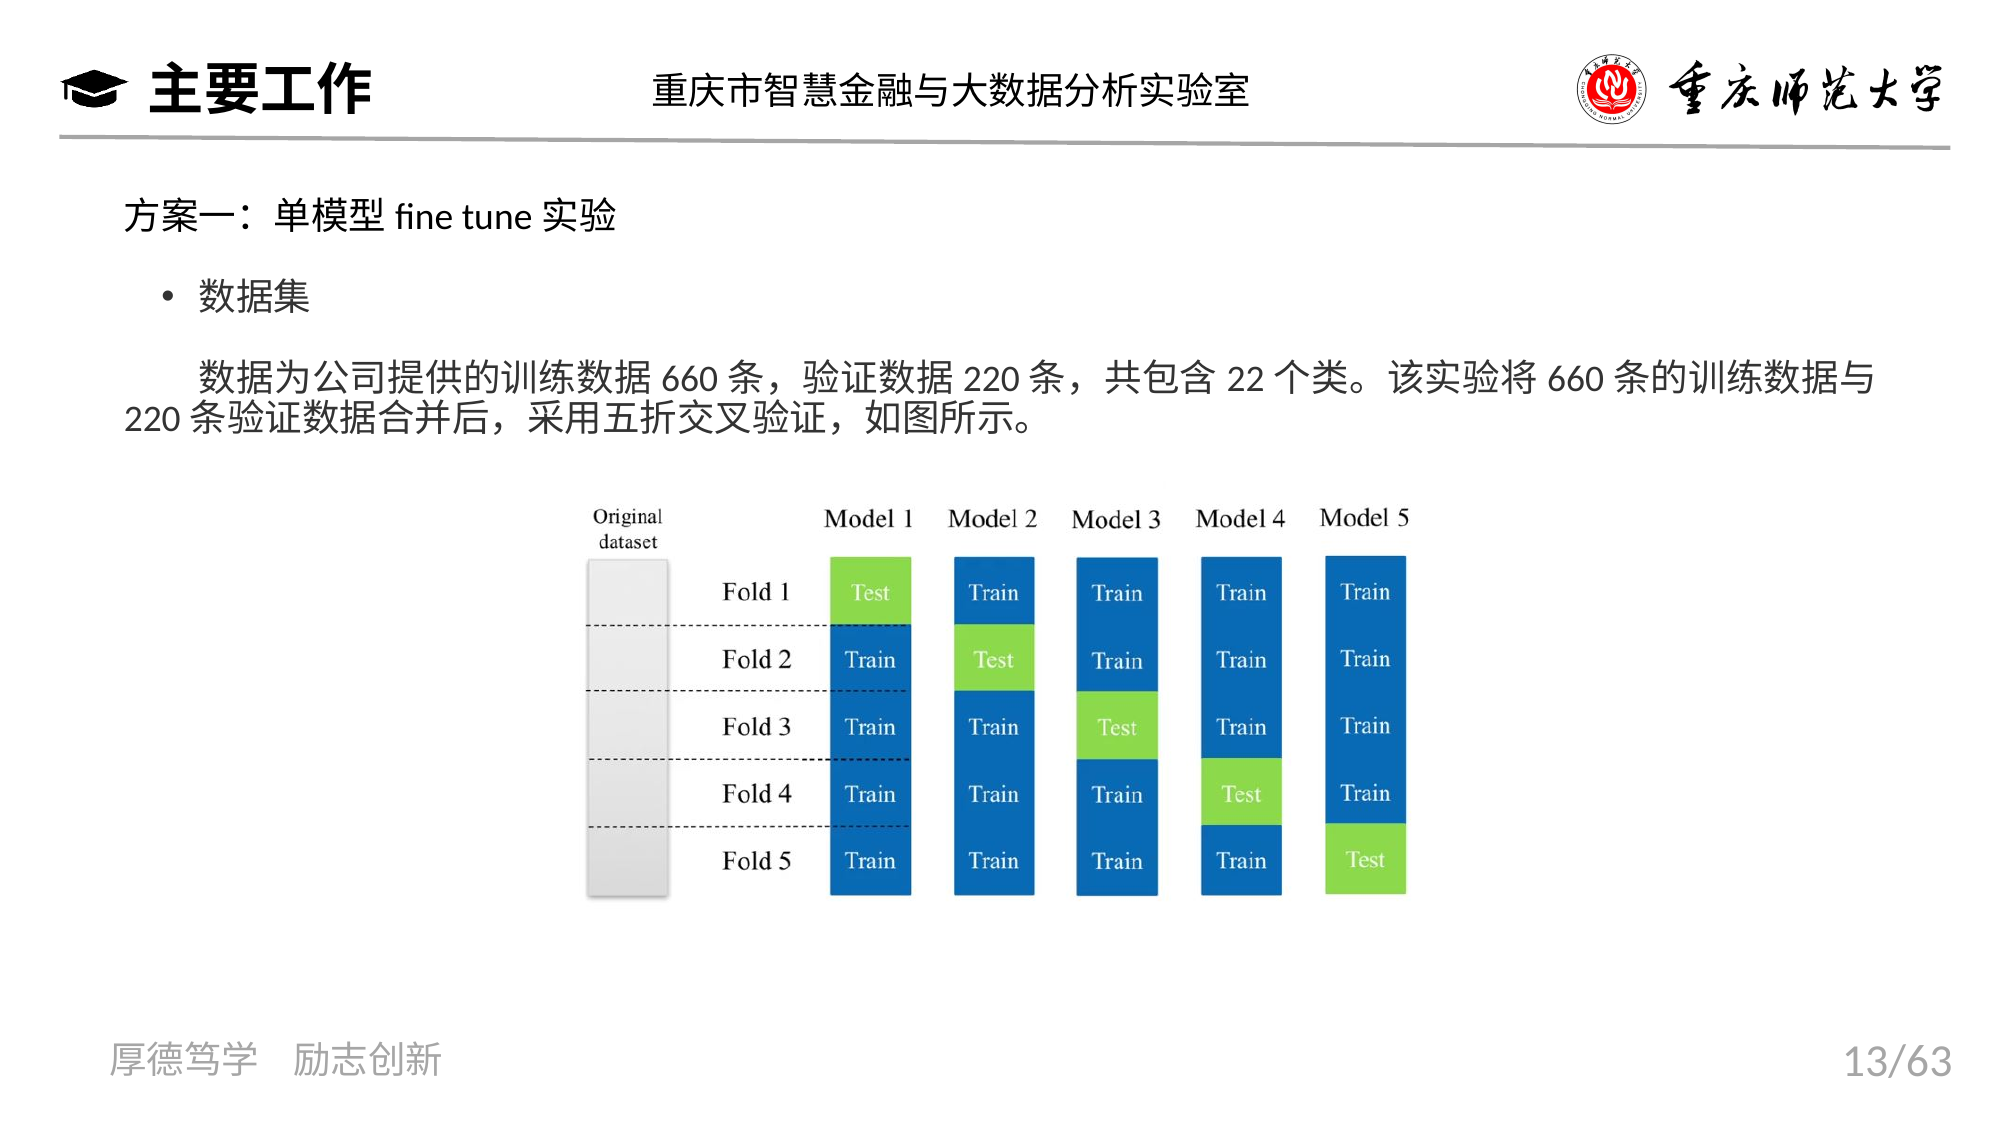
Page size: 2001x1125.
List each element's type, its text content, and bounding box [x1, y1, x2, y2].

picture [571, 481, 1429, 912]
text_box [59, 136, 1951, 148]
picture [56, 50, 132, 126]
text_box 厚德笃学 励志创新 [94, 1028, 543, 1089]
text_box 主要工作 [133, 46, 388, 129]
text_box 13/63 [1827, 1023, 2000, 1094]
picture [1567, 40, 1951, 126]
list 方案一：单模型fine tune实验 数据集 数据为公司提供的训练数据660条，验证数据220条，共包含22个类。该实验将660条的训练数据与220条验证数据合并后，采用五折交叉验证，如图所示。 [108, 189, 1902, 1009]
text_box 重庆市智慧金融与大数据分析实验室 [636, 59, 1281, 120]
